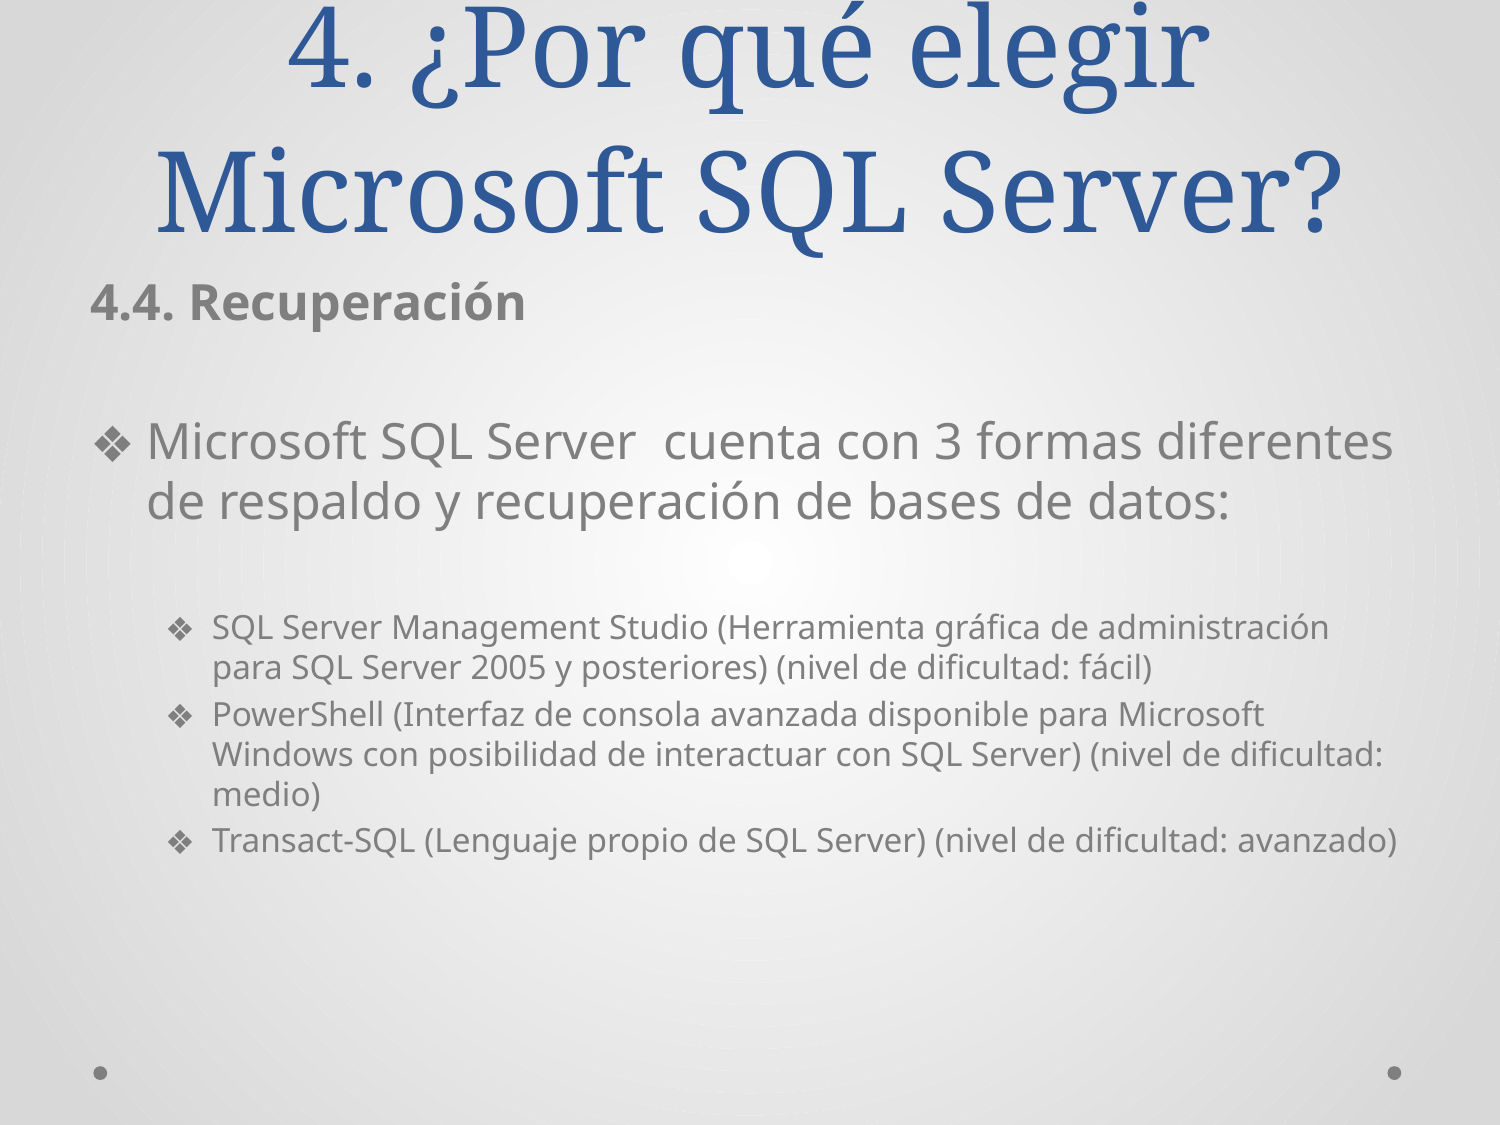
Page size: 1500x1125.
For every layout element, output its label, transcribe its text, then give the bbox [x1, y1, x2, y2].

title 4. ¿Por qué elegir Microsoft SQL Server? [75, 0, 1425, 262]
list 4.4. Recuperación Microsoft SQL Server cuenta con 3 formas diferentes de respaldo y recuperación de bases de datos: SQL Server Management Studio (Herramienta gráfica de administración para SQL Server 2005 y posteriores) (nivel de dificultad: fácil) PowerShell (Interfaz de consola avanzada disponible para Microsoft Windows con posibilidad de interactuar con SQL Server) (nivel de dificultad: medio) Transact-SQL (Lenguaje propio de SQL Server) (nivel de dificultad: avanzado) [75, 262, 1425, 1005]
